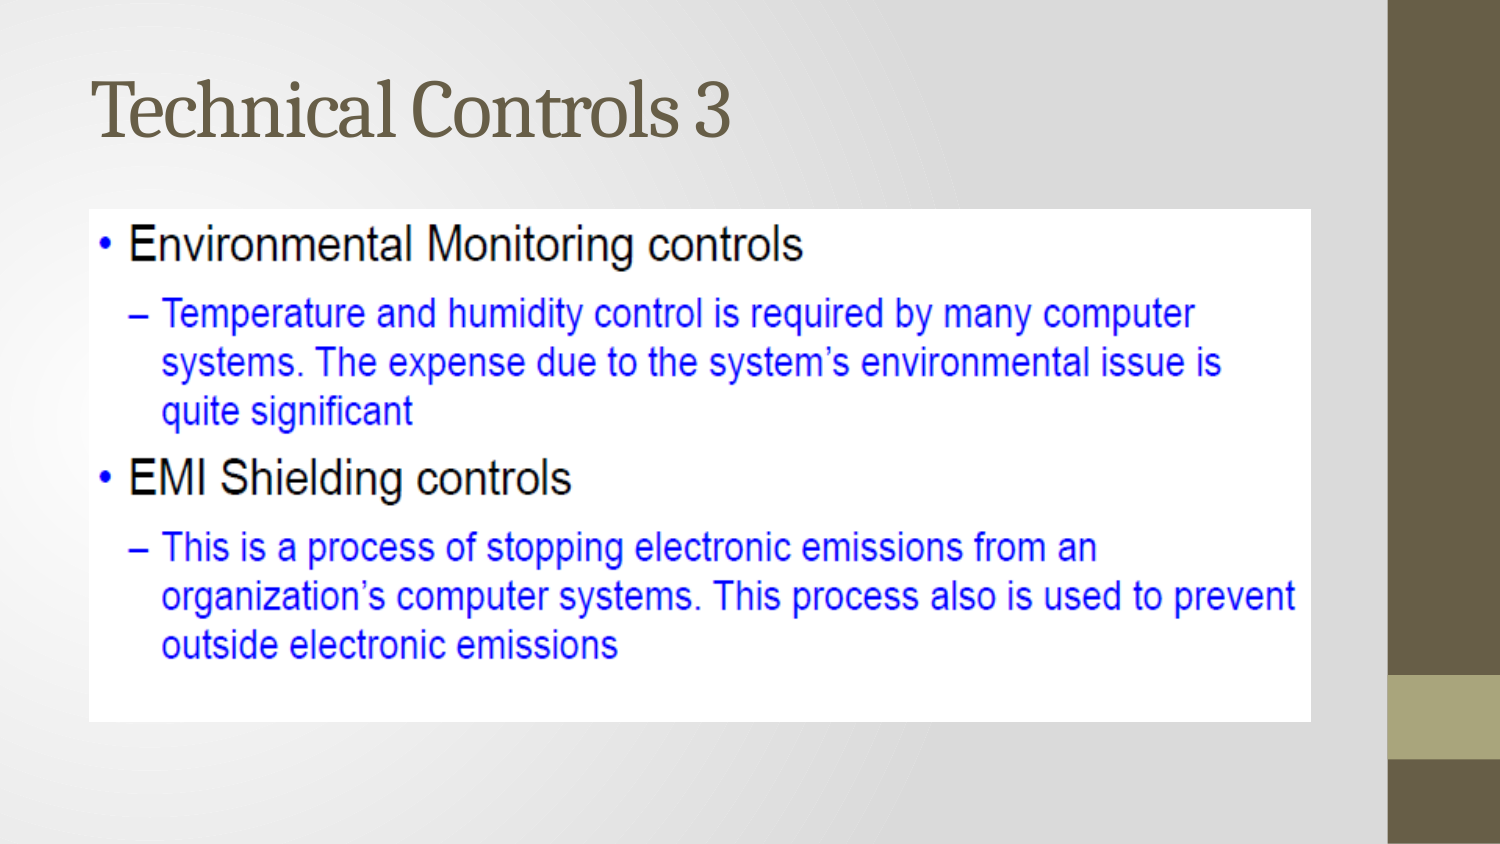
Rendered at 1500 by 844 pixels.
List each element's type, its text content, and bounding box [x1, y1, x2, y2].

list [89, 208, 1311, 723]
title Technical Controls 3 [75, 33, 1325, 175]
